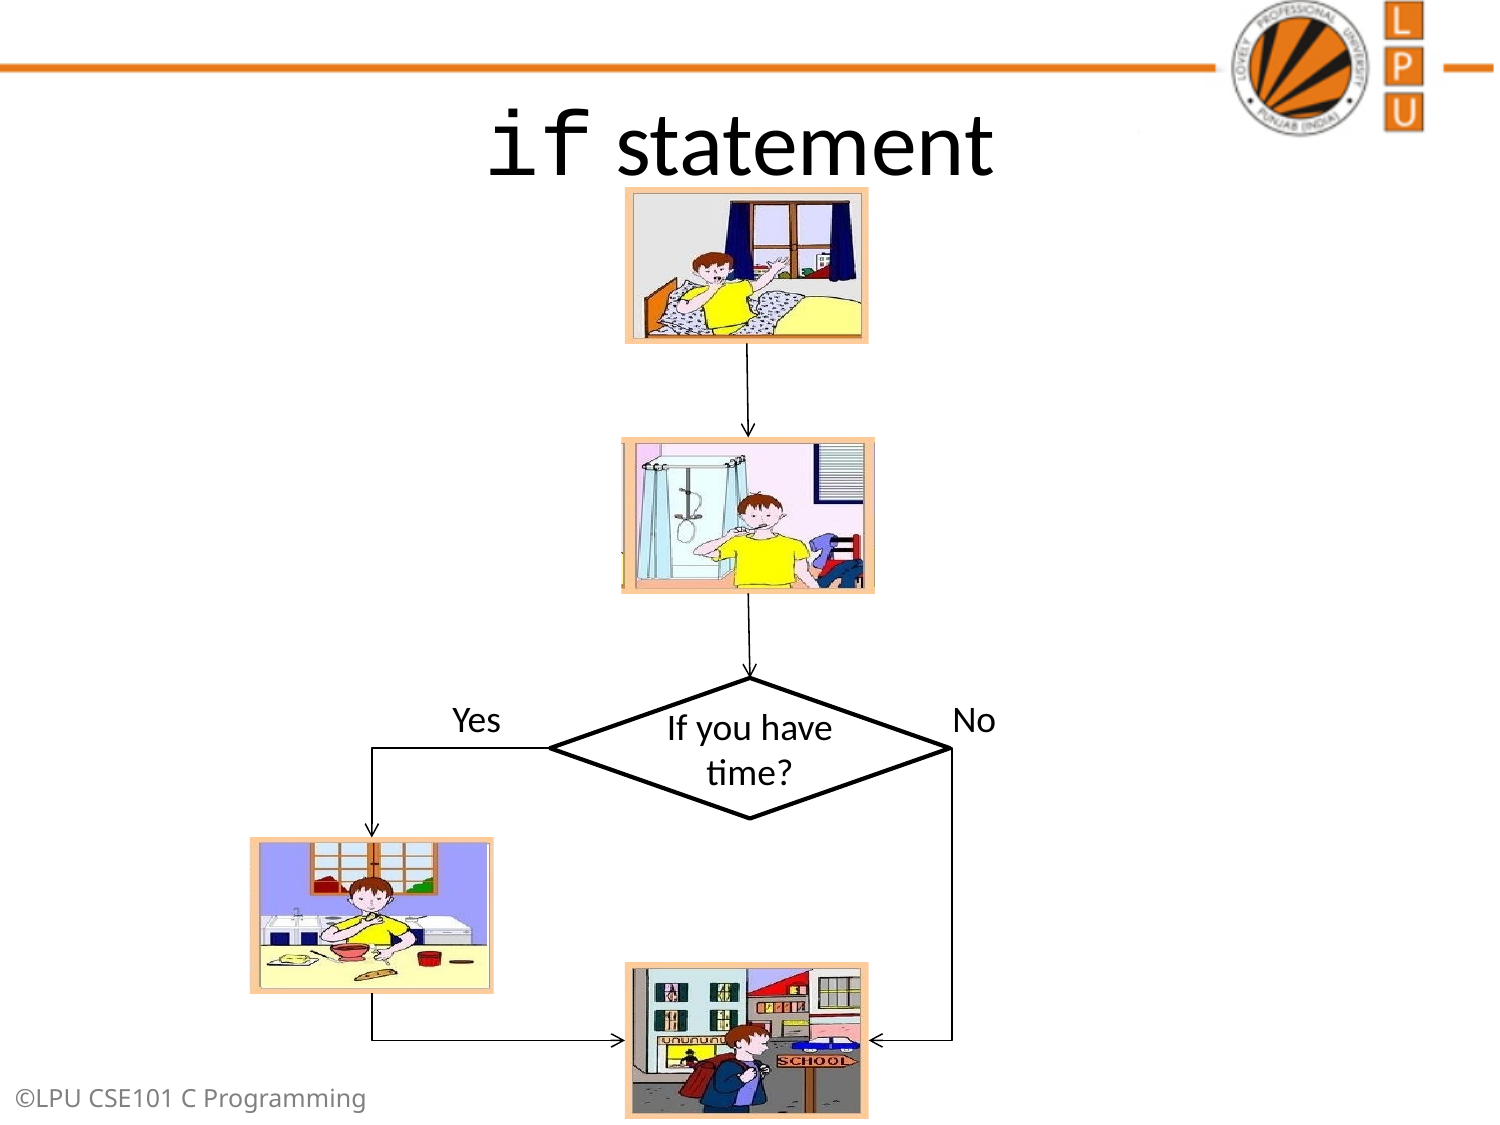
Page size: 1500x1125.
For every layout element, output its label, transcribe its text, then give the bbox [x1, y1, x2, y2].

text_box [249, 187, 1063, 1119]
title if statement [75, 45, 1425, 233]
picture [0, 0, 1497, 155]
